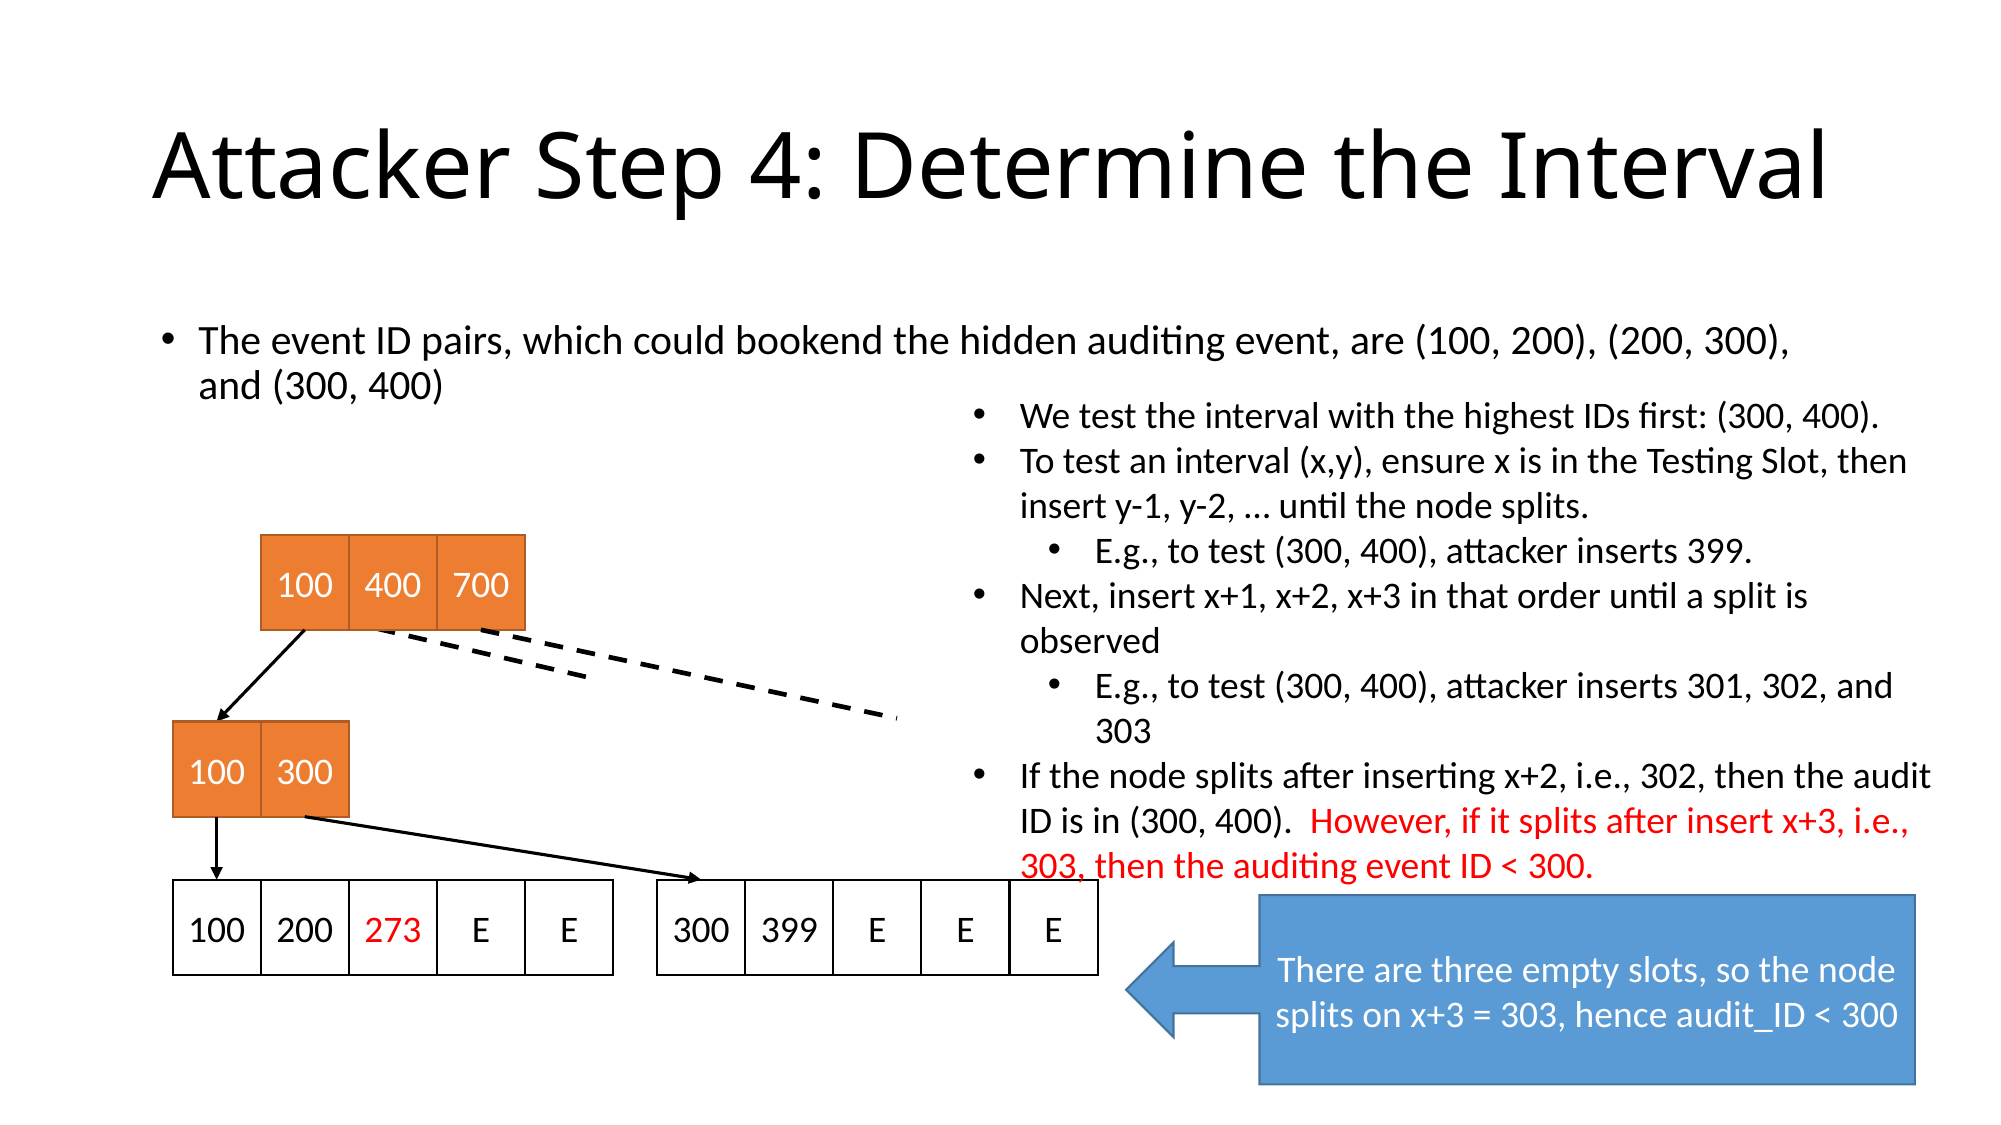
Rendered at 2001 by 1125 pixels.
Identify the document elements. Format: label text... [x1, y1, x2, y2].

text_box 100 [172, 720, 260, 818]
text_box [657, 879, 1098, 975]
text_box 700 [436, 534, 526, 628]
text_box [480, 629, 897, 719]
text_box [304, 816, 702, 880]
list The event ID pairs, which could bookend the hidden auditing event, are (100, 200), (200, 300), and (300, 400) [145, 239, 1871, 954]
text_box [216, 629, 305, 722]
text_box 300 [260, 720, 350, 818]
title Attacker Step 4: Determine the Interval [137, 59, 1863, 278]
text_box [172, 879, 614, 975]
text_box 400 [348, 534, 436, 631]
text_box There are three empty slots, so the node splits on x+3 = 303, hence audit_ID < 300 [1124, 894, 1916, 1086]
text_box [376, 628, 597, 680]
text_box We test the interval with the highest IDs first: (300, 400). To test an interval (x,y), ensure x is in the Testing Slot, then insert y-1, y-2, … until the node splits. E.g., to test (300, 400), attacker inserts 399. Next, insert x+1, x+2, x+3 in that order until a split is observed E.g., to test (300, 400), attacker inserts 301, 302, and 303 If the node splits after inserting x+2, i.e., 302, then the audit ID is in (300, 400). However, if it splits after insert x+3, i.e., 303, then the auditing event ID < 300. [958, 383, 1959, 1029]
text_box 100 [260, 534, 348, 631]
